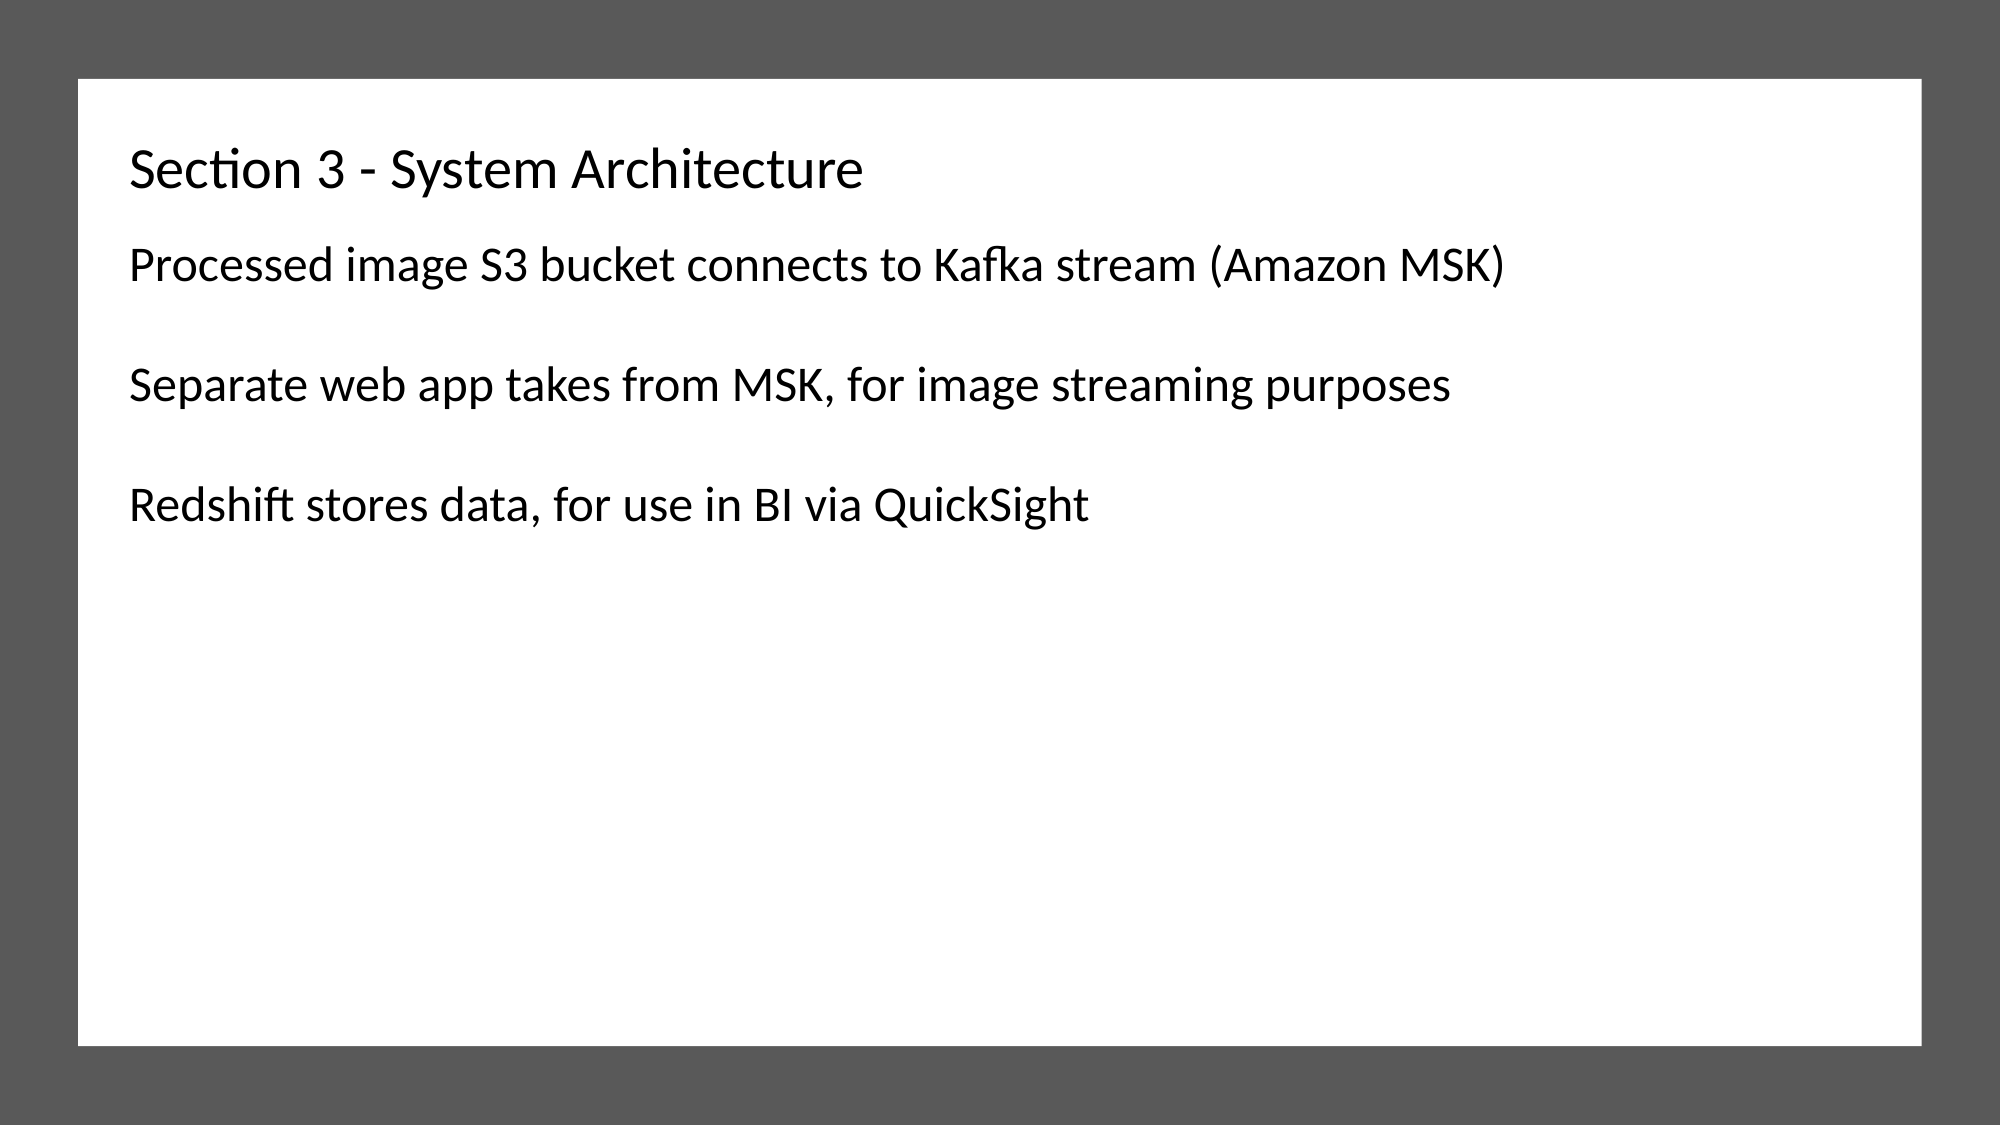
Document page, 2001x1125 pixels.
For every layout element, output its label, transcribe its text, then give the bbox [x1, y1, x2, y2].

text_box Section 3 - System Architecture [114, 122, 1474, 208]
text_box [77, 78, 1923, 1047]
text_box Processed image S3 bucket connects to Kafka stream (Amazon MSK) Separate web app takes from MSK, for image streaming purposes Redshift stores data, for use in BI via QuickSight [114, 224, 1719, 540]
text_box [0, 0, 2000, 1125]
